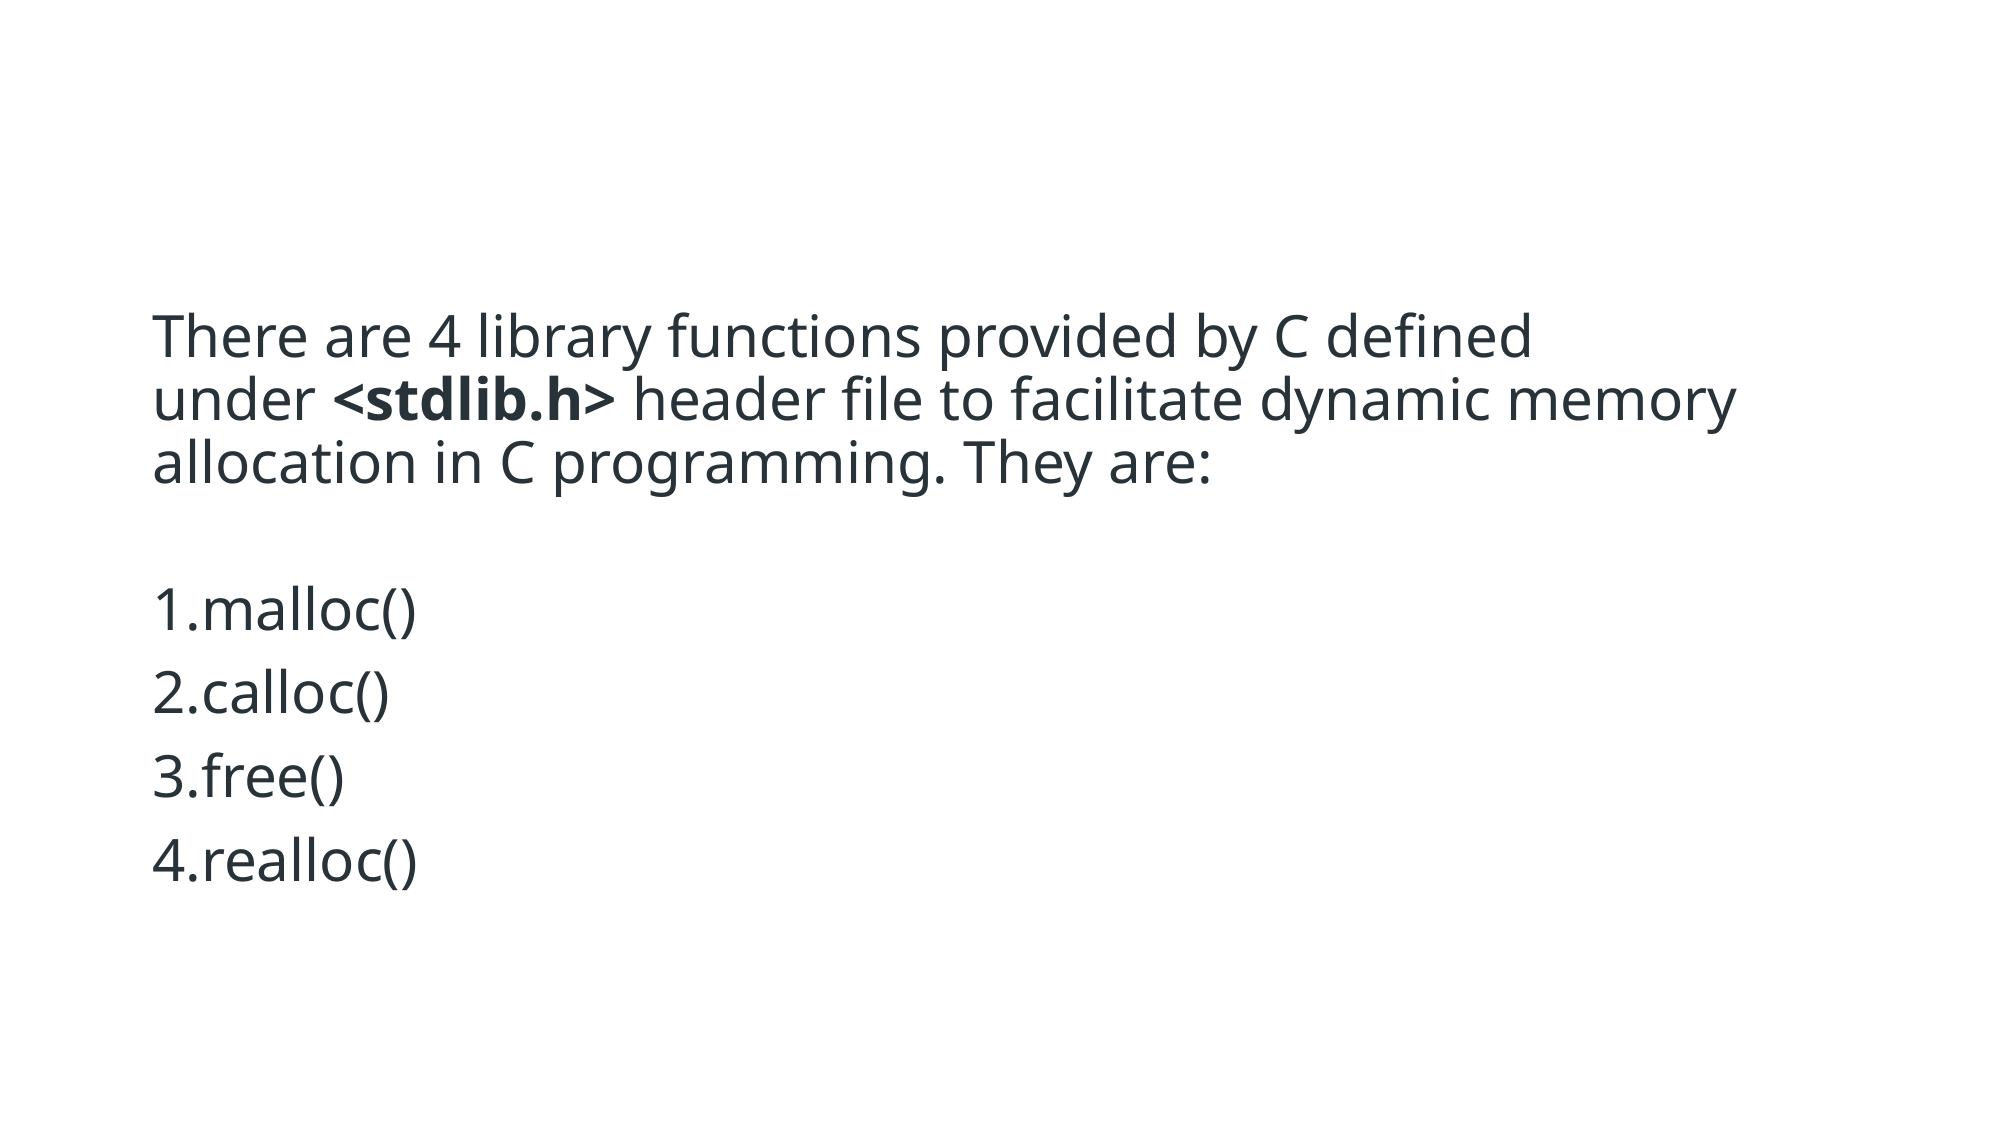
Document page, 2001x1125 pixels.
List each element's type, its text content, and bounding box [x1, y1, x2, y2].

list There are 4 library functions provided by C defined under <stdlib.h> header file to facilitate dynamic memory allocation in C programming. They are: malloc() calloc() free() realloc() [137, 299, 1863, 1014]
